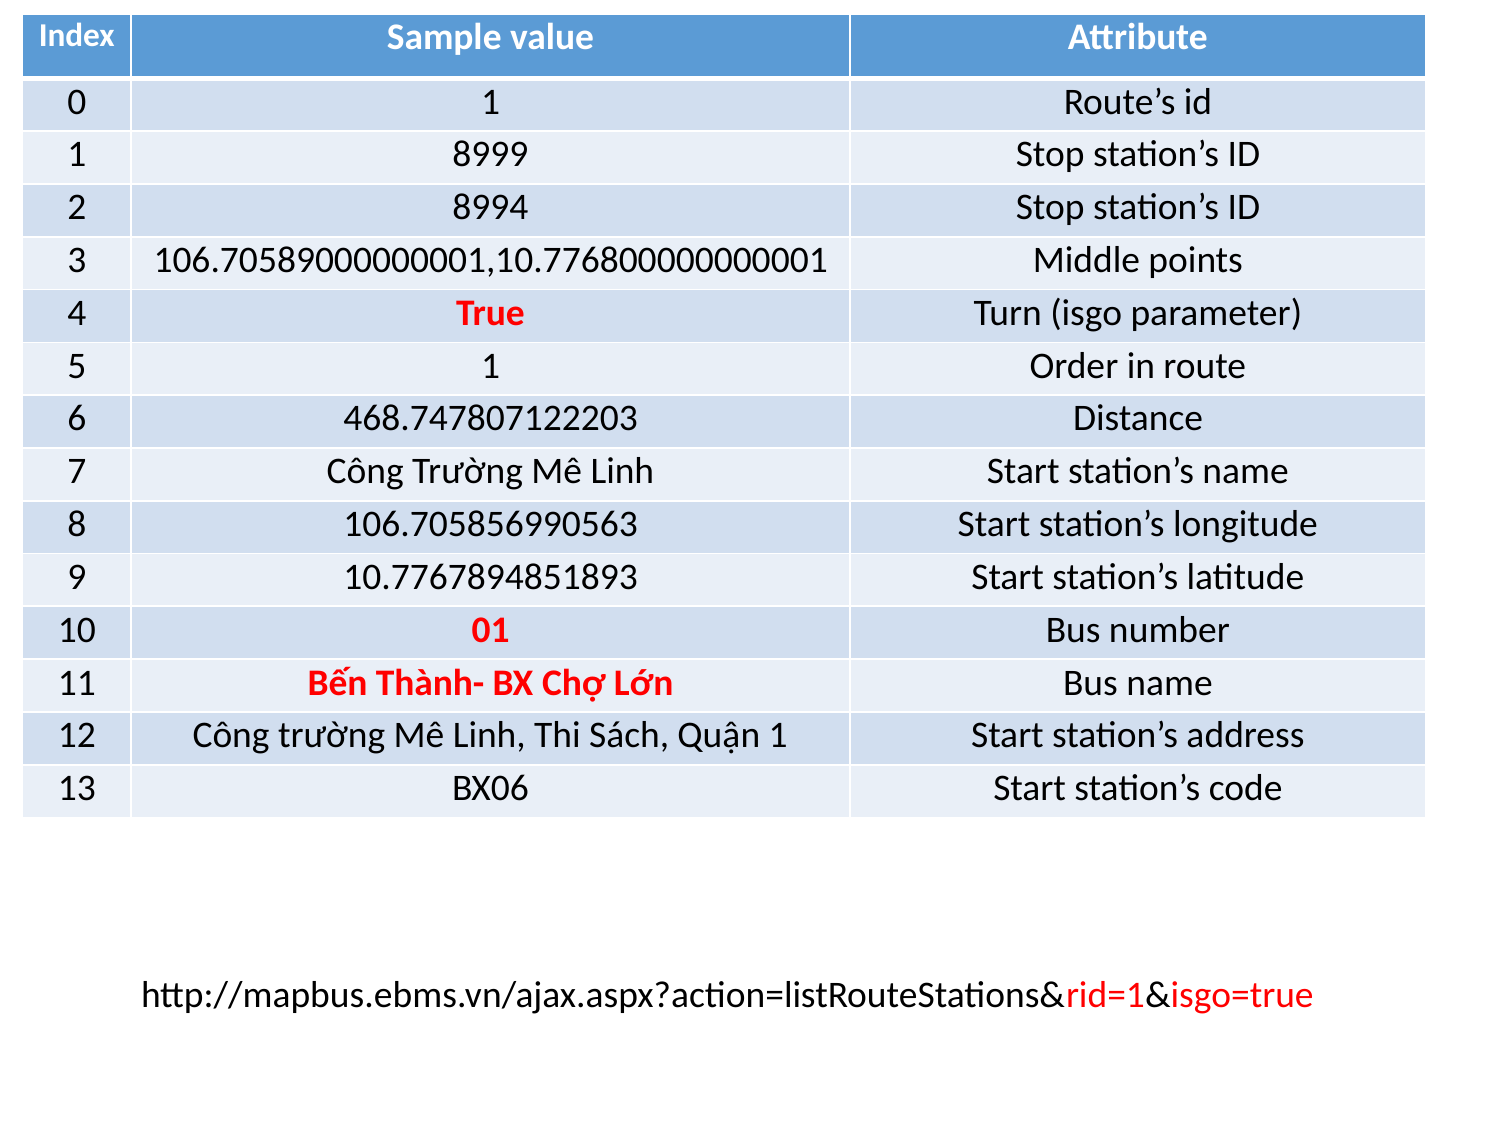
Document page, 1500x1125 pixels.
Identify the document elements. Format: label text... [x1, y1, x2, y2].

table_cell 11 [23, 660, 130, 711]
table_cell 6 [23, 396, 130, 447]
text_box http://mapbus.ebms.vn/ajax.aspx?action=listRouteStations&rid=1&isgo=true [126, 962, 1355, 1023]
table_cell 12 [23, 713, 130, 764]
table_cell Start station’s address [851, 713, 1425, 764]
table_cell Stop station’s ID [851, 132, 1425, 183]
table_cell 106.70589000000001,10.776800000000001 [132, 238, 849, 289]
table_cell Bus name [851, 660, 1425, 711]
table_cell Distance [851, 396, 1425, 447]
table_cell Start station’s latitude [851, 554, 1425, 605]
table_cell 5 [23, 343, 130, 394]
table_cell 1 [132, 343, 849, 394]
table_cell True [132, 290, 849, 342]
table_cell 1 [23, 132, 130, 183]
table_cell 8999 [132, 132, 849, 183]
table_cell Stop station’s ID [851, 185, 1425, 236]
table_cell Order in route [851, 343, 1425, 394]
table_cell Middle points [851, 238, 1425, 289]
table_cell 4 [23, 290, 130, 342]
table_cell Bến Thành- BX Chợ Lớn [132, 660, 849, 711]
table_cell Start station’s name [851, 449, 1425, 500]
table_cell 468.747807122203 [132, 396, 849, 447]
table_cell Start station’s longitude [851, 502, 1425, 553]
table_cell 8994 [132, 185, 849, 236]
table_cell 8 [23, 502, 130, 553]
table_cell 7 [23, 449, 130, 500]
table_cell 106.705856990563 [132, 502, 849, 553]
table_cell Công trường Mê Linh, Thi Sách, Quận 1 [132, 713, 849, 764]
table_cell Route’s id [851, 81, 1425, 130]
table_cell 10 [23, 607, 130, 658]
table_cell Công Trường Mê Linh [132, 449, 849, 500]
table_cell 1 [132, 81, 849, 130]
table_cell 2 [23, 185, 130, 236]
table_cell Turn (isgo parameter) [851, 290, 1425, 342]
table_header Sample value [132, 15, 849, 76]
table_cell 01 [132, 607, 849, 658]
table_cell 3 [23, 238, 130, 289]
table_cell 0 [23, 81, 130, 130]
table_cell 9 [23, 554, 130, 605]
table_cell Bus number [851, 607, 1425, 658]
table_cell Start station’s code [851, 766, 1425, 817]
table_header Attribute [851, 15, 1425, 76]
table_cell BX06 [132, 766, 849, 817]
table_header Index [23, 15, 130, 76]
table_cell 13 [23, 766, 130, 817]
table_cell 10.7767894851893 [132, 554, 849, 605]
